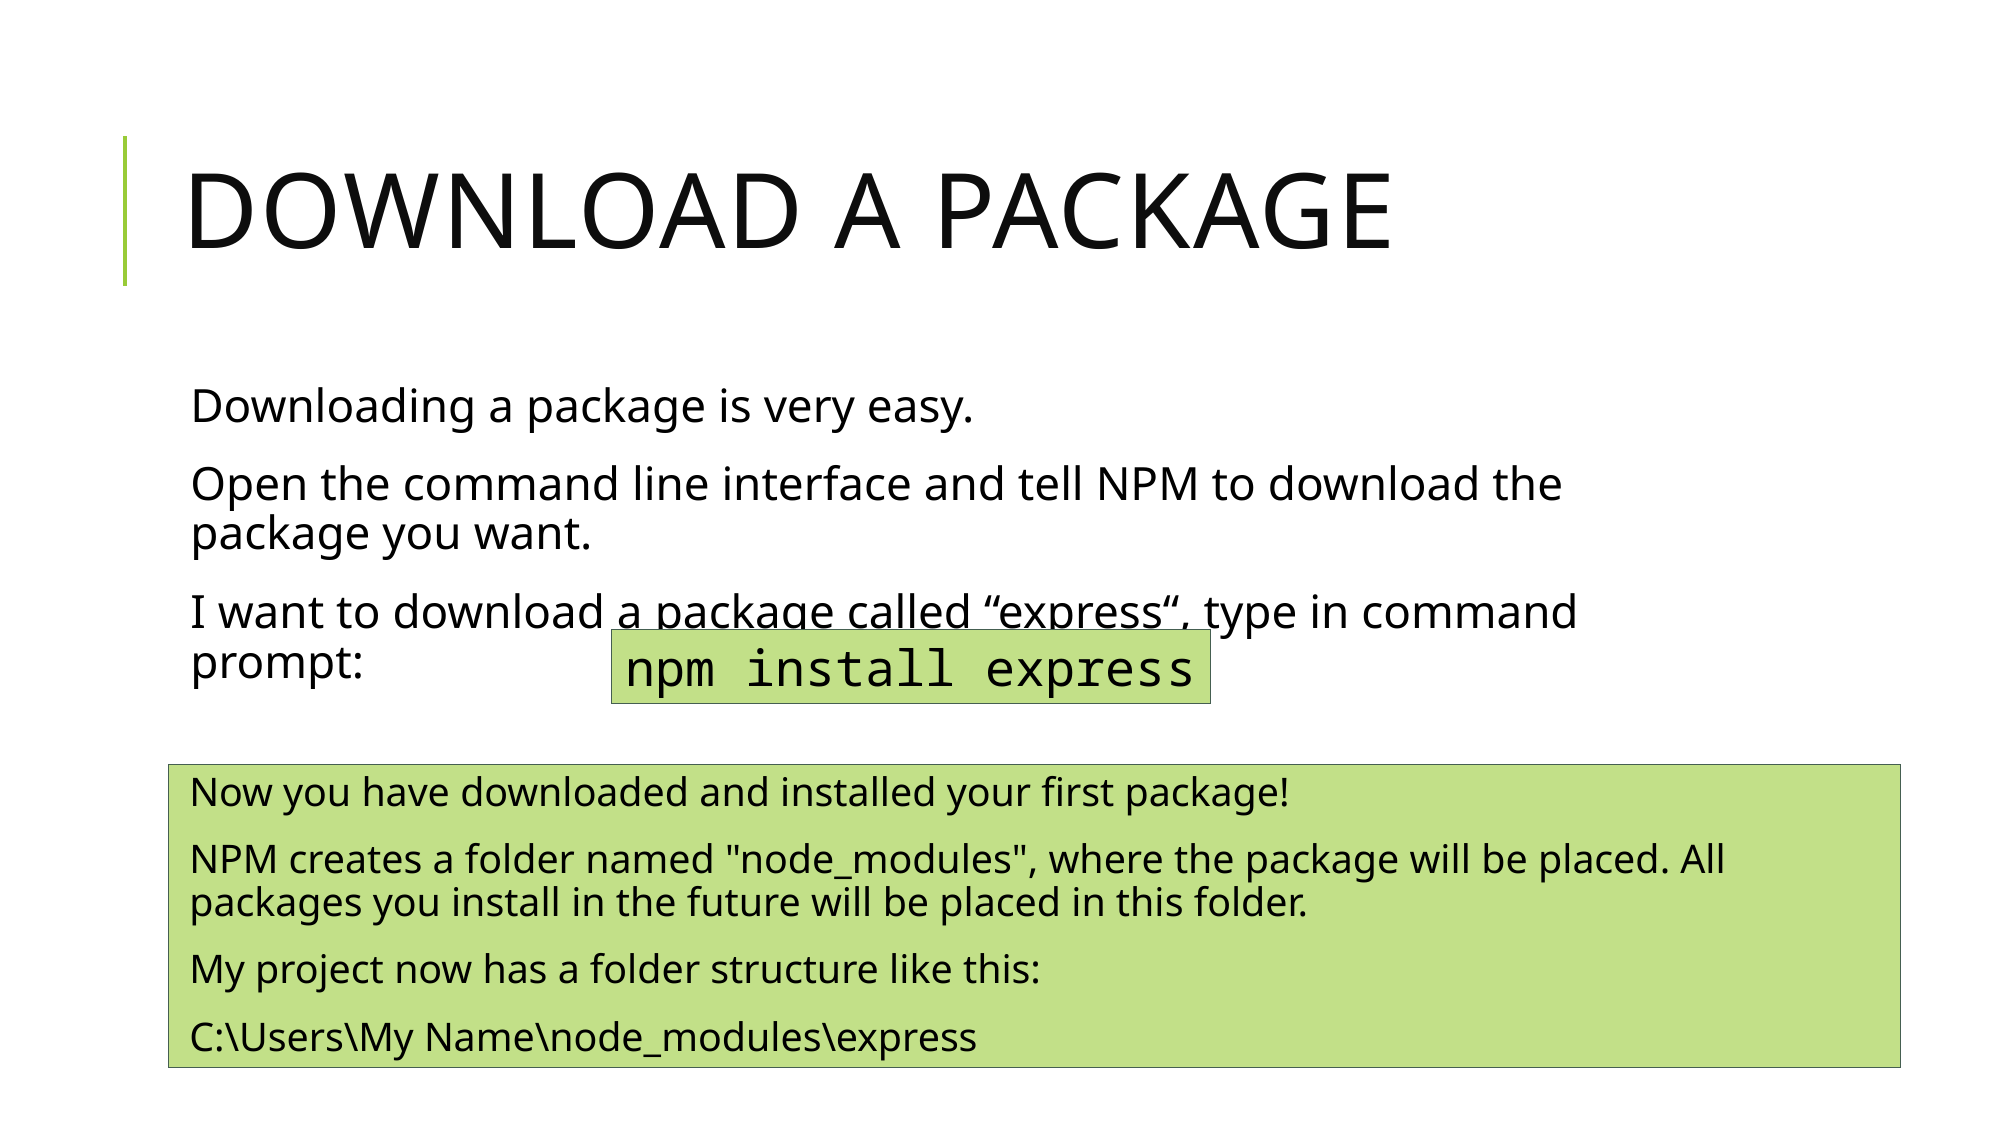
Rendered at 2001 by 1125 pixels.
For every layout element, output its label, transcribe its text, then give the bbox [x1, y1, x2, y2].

list Downloading a package is very easy. Open the command line interface and tell NPM to download the package you want. I want to download a package called “express“, type in command prompt: [168, 375, 1763, 764]
title Download a Package [168, 96, 1763, 342]
text_box Now you have downloaded and installed your first package! NPM creates a folder named "node_modules", where the package will be placed. All packages you install in the future will be placed in this folder. My project now has a folder structure like this: C:\Users\My Name\node_modules\express [168, 764, 1901, 1068]
text_box npm install express [611, 629, 1211, 704]
